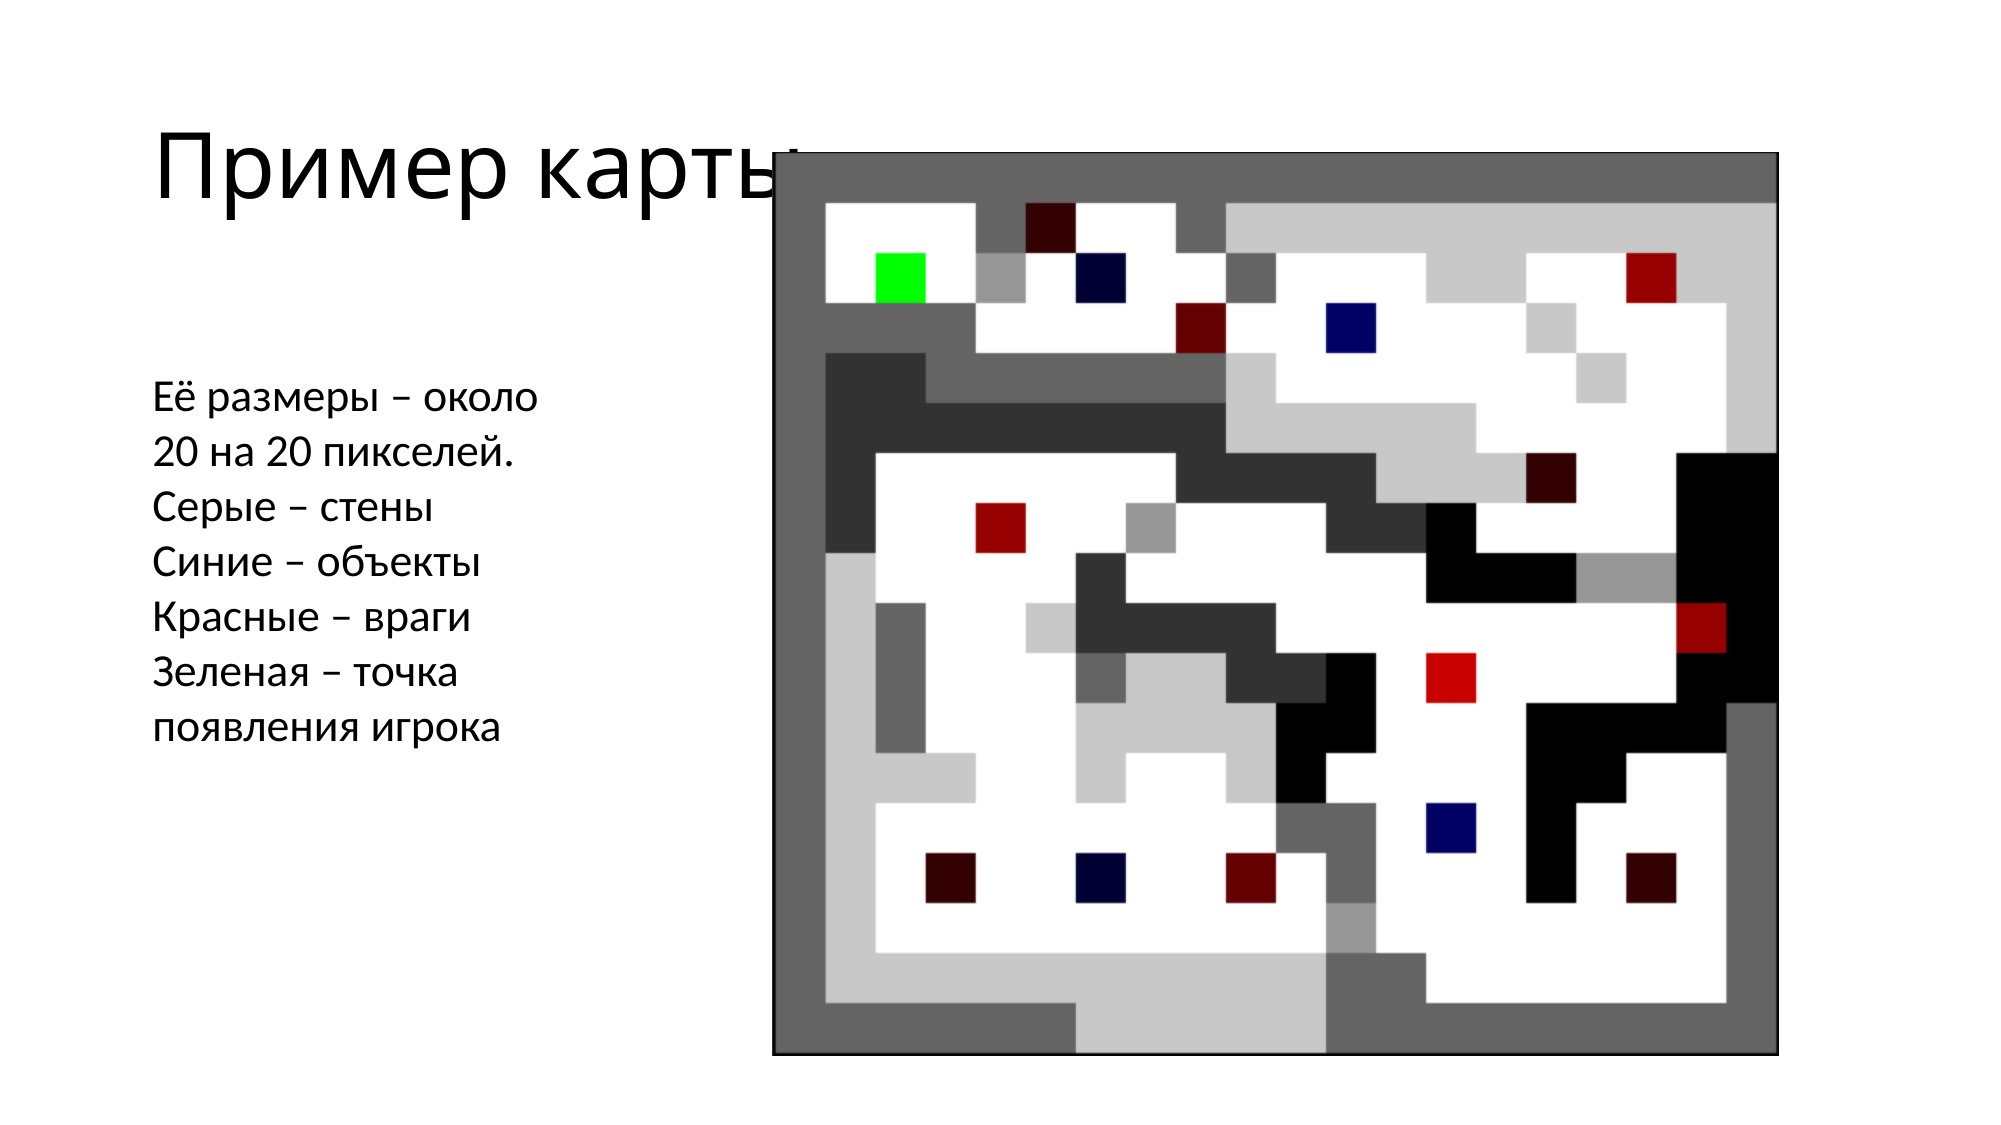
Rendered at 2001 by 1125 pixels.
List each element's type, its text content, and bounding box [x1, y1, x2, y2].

text_box Её размеры – около 20 на 20 пикселей. Серые – стены Синие – объекты Красные – враги Зеленая – точка появления игрока [137, 358, 601, 758]
picture [772, 152, 1779, 1056]
title Пример карты [137, 59, 1863, 278]
